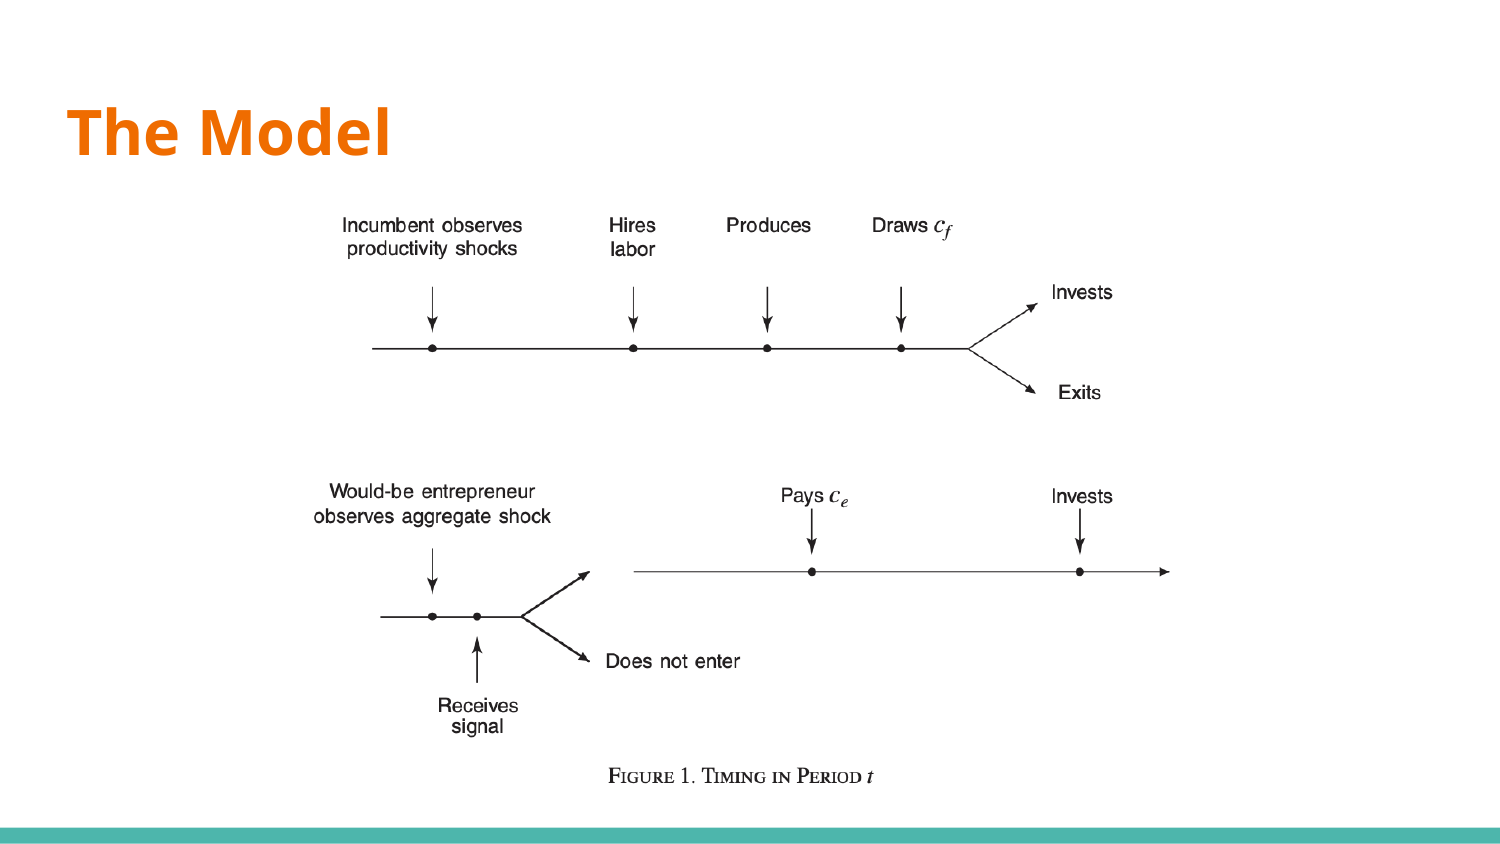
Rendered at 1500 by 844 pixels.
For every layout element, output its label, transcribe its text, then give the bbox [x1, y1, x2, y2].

picture [302, 188, 1198, 797]
title The Model [51, 72, 1449, 189]
